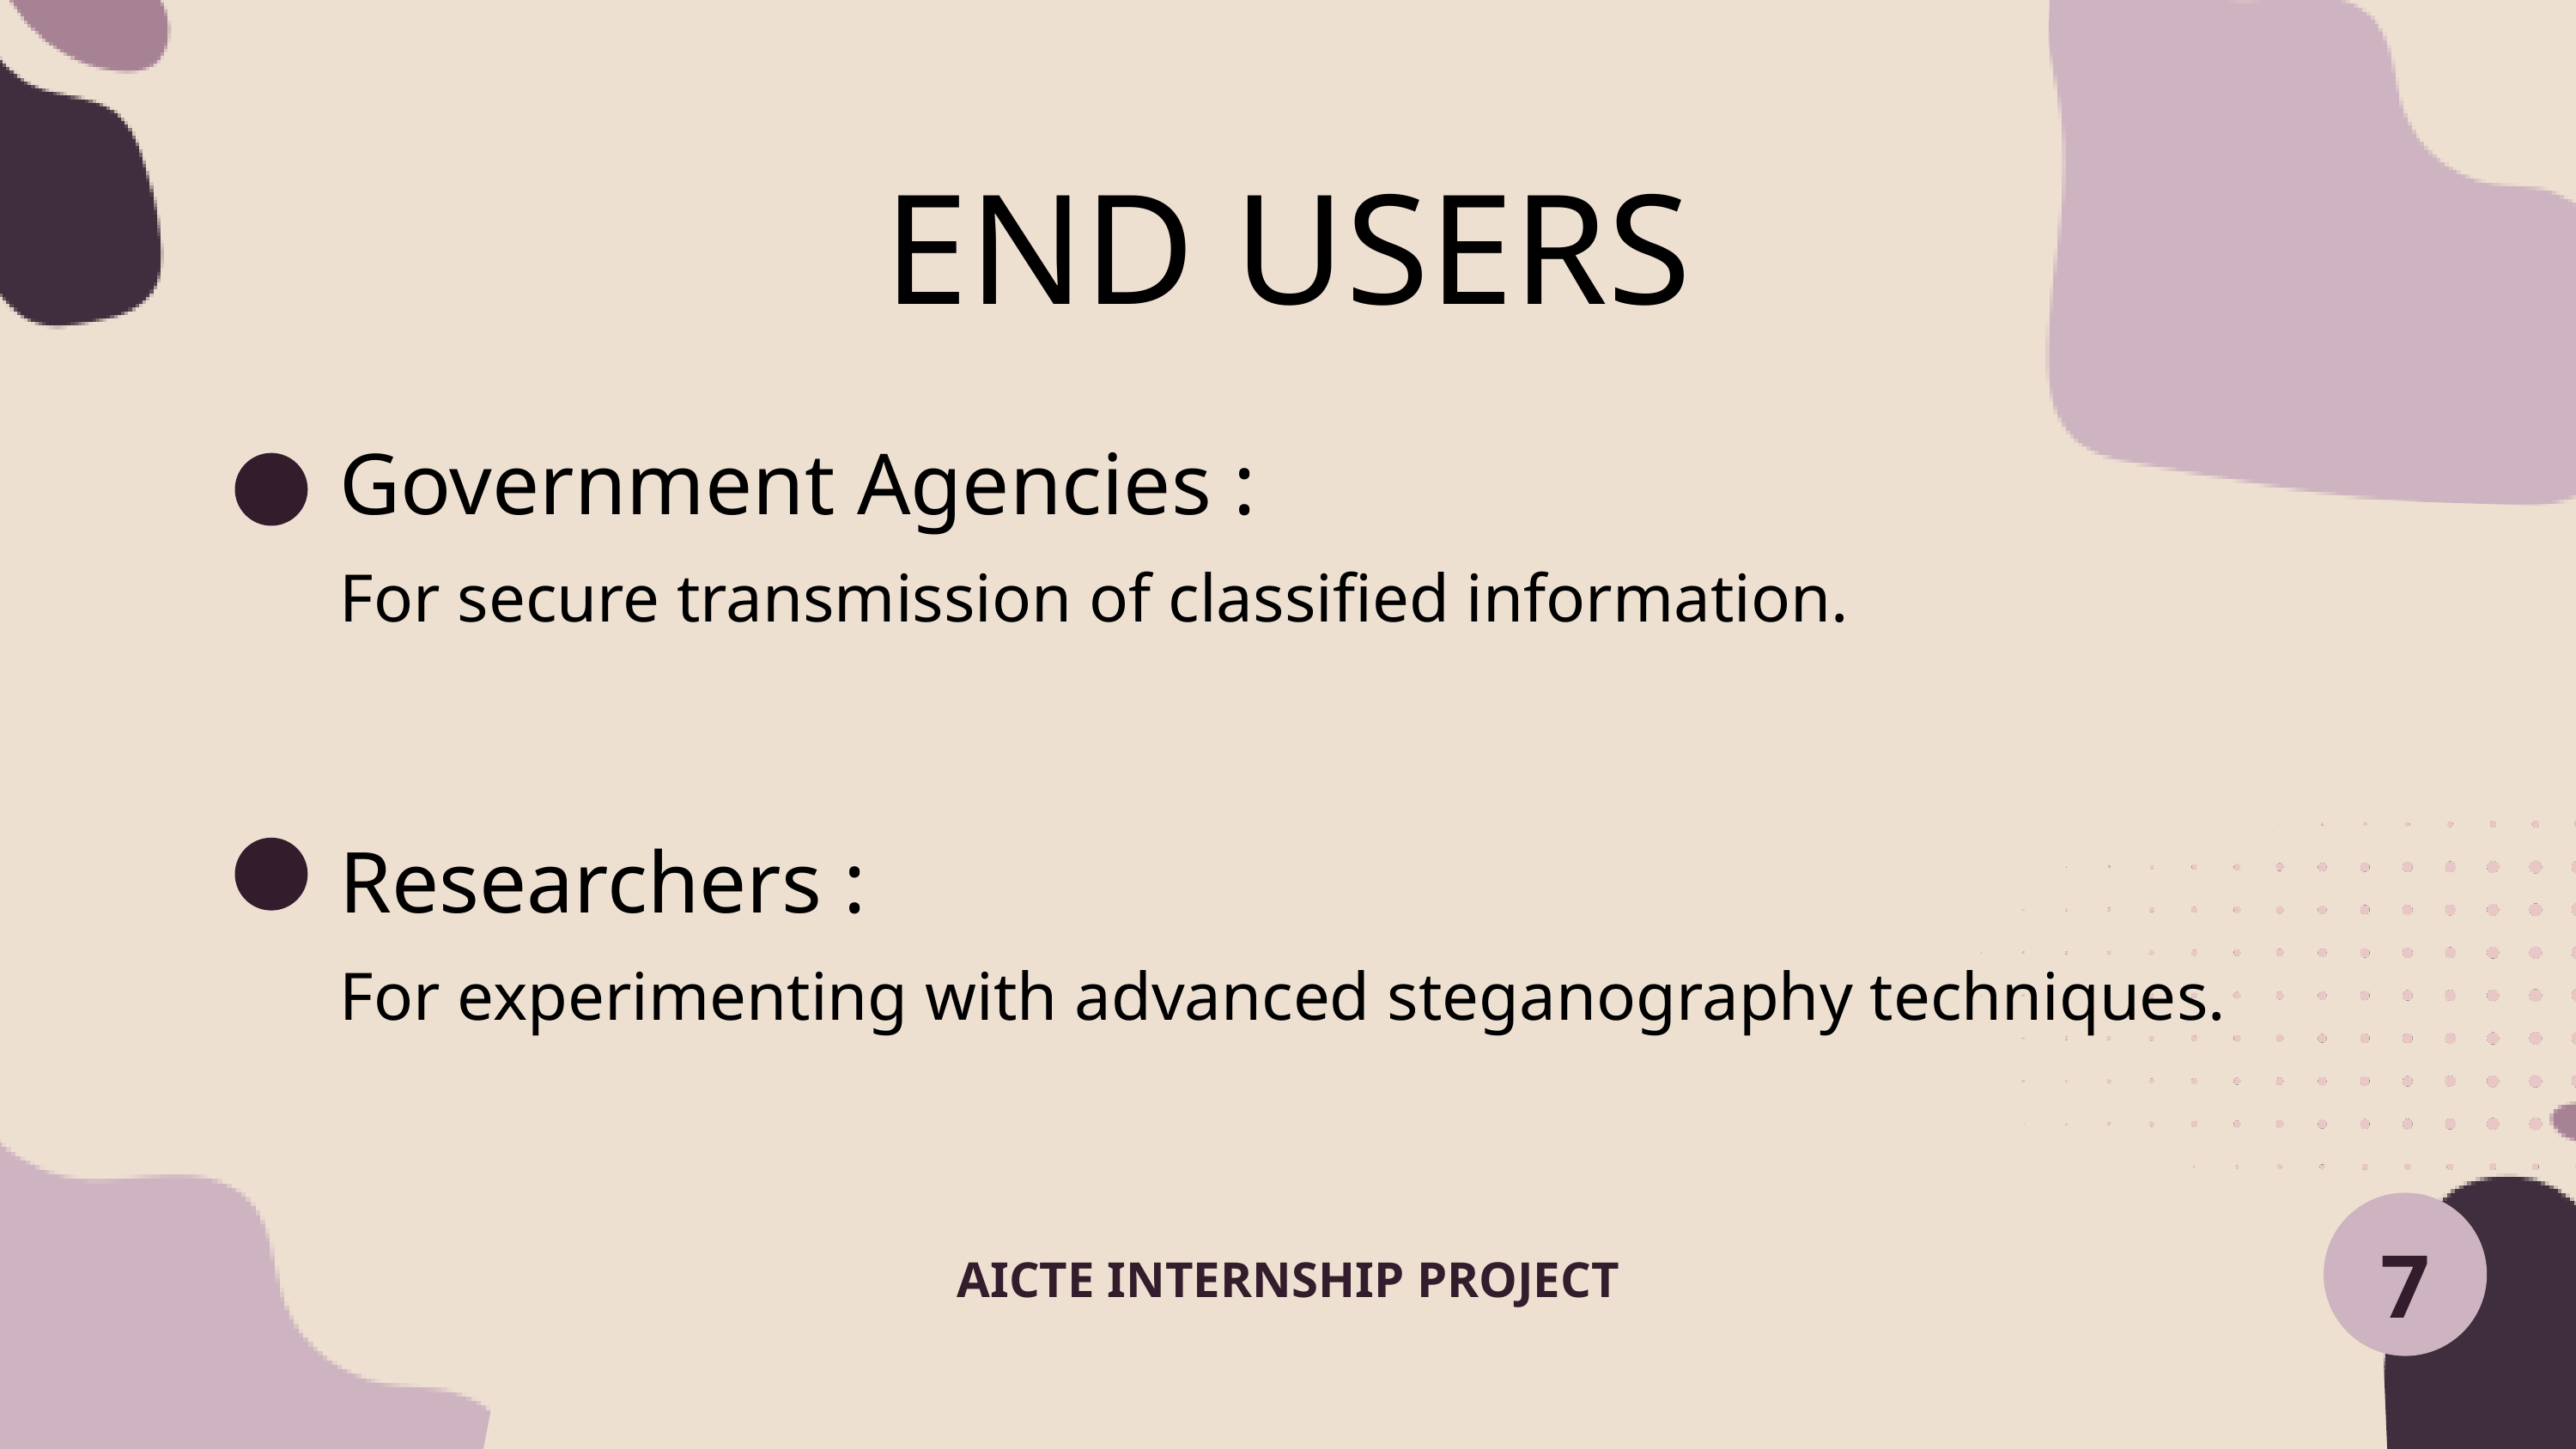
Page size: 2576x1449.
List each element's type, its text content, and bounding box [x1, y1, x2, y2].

text_box [0, 960, 529, 1449]
text_box AICTE INTERNSHIP PROJECT [803, 1239, 1773, 1307]
text_box For secure transmission of classified information. [339, 543, 2432, 727]
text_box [2321, 1192, 2490, 1356]
text_box [0, 0, 172, 330]
text_box Government Agencies : [339, 414, 1400, 532]
text_box [2033, 0, 2576, 507]
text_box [234, 837, 308, 911]
text_box Researchers : [339, 812, 1400, 931]
text_box END USERS [144, 122, 2432, 336]
text_box [1938, 820, 2576, 1106]
text_box [2384, 1100, 2576, 1449]
text_box For experimenting with advanced steganography techniques. [339, 941, 2432, 1216]
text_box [234, 452, 308, 526]
